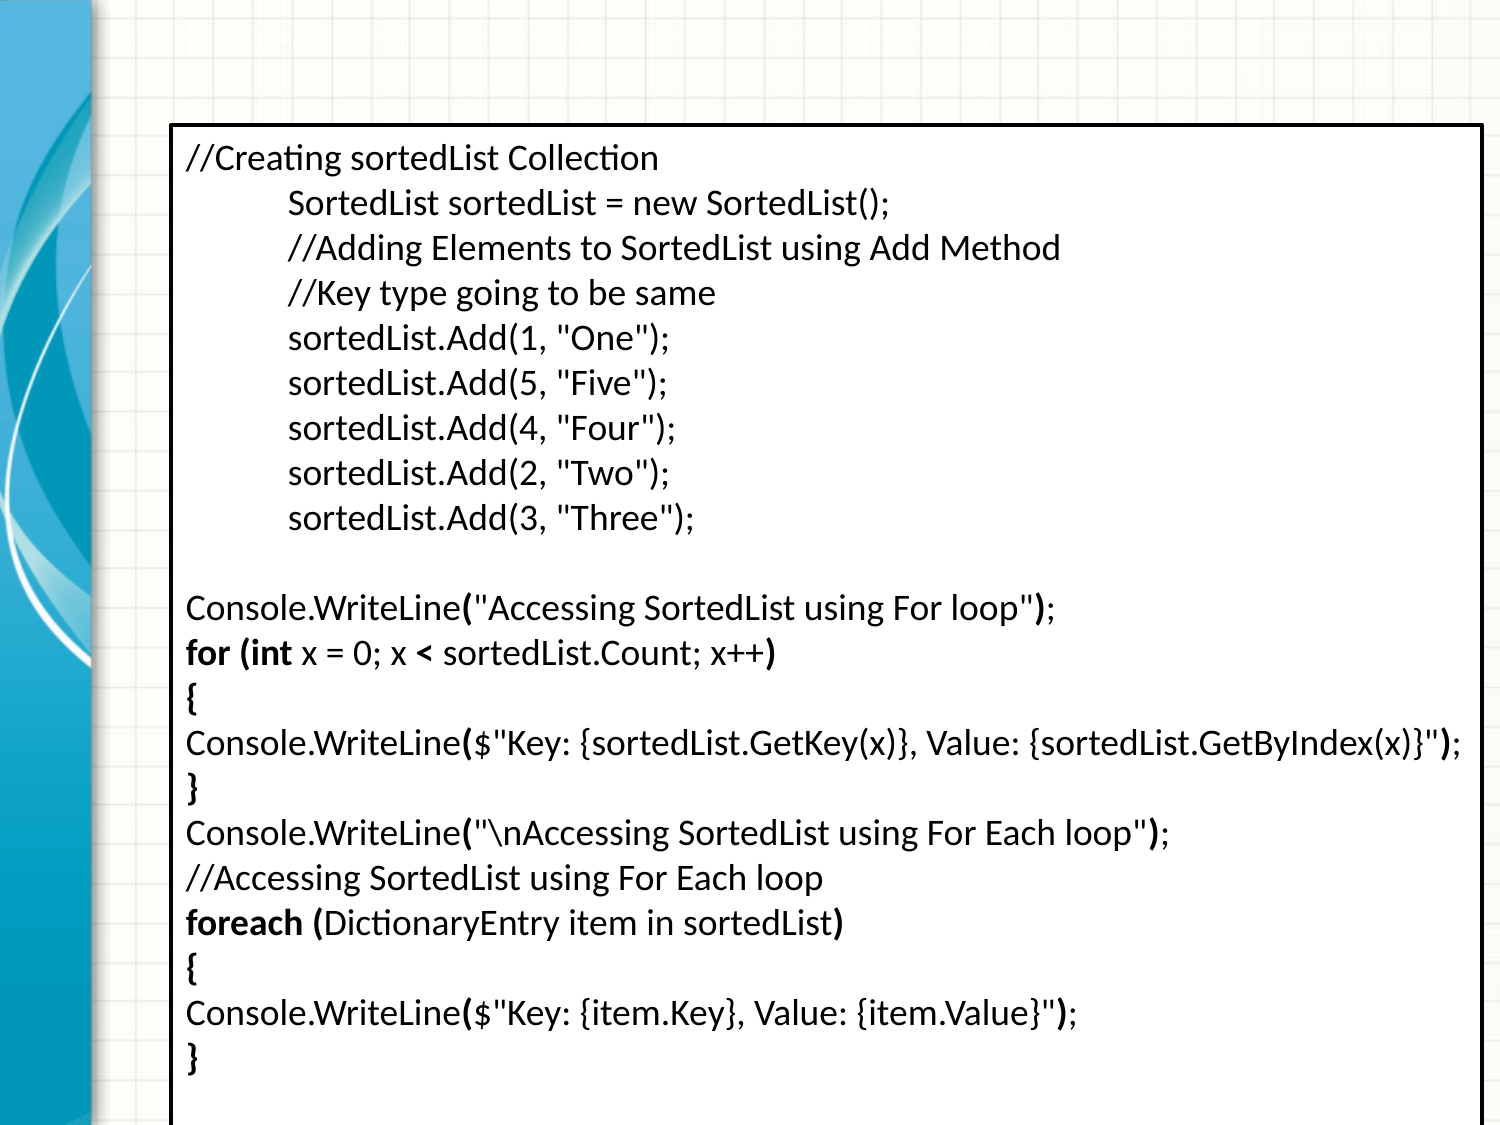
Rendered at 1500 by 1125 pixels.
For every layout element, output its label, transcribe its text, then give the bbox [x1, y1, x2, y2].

text_box //Creating sortedList Collection SortedList sortedList = new SortedList(); //Adding Elements to SortedList using Add Method //Key type going to be same sortedList.Add(1, "One"); sortedList.Add(5, "Five"); sortedList.Add(4, "Four"); sortedList.Add(2, "Two"); sortedList.Add(3, "Three"); Console.WriteLine("Accessing SortedList using For loop"); for (int x = 0; x < sortedList.Count; x++) { Console.WriteLine($"Key: {sortedList.GetKey(x)}, Value: {sortedList.GetByIndex(x)}"); } Console.WriteLine("\nAccessing SortedList using For Each loop"); //Accessing SortedList using For Each loop foreach (DictionaryEntry item in sortedList) { Console.WriteLine($"Key: {item.Key}, Value: {item.Value}"); } [169, 123, 1484, 1125]
picture [0, 0, 1500, 1125]
